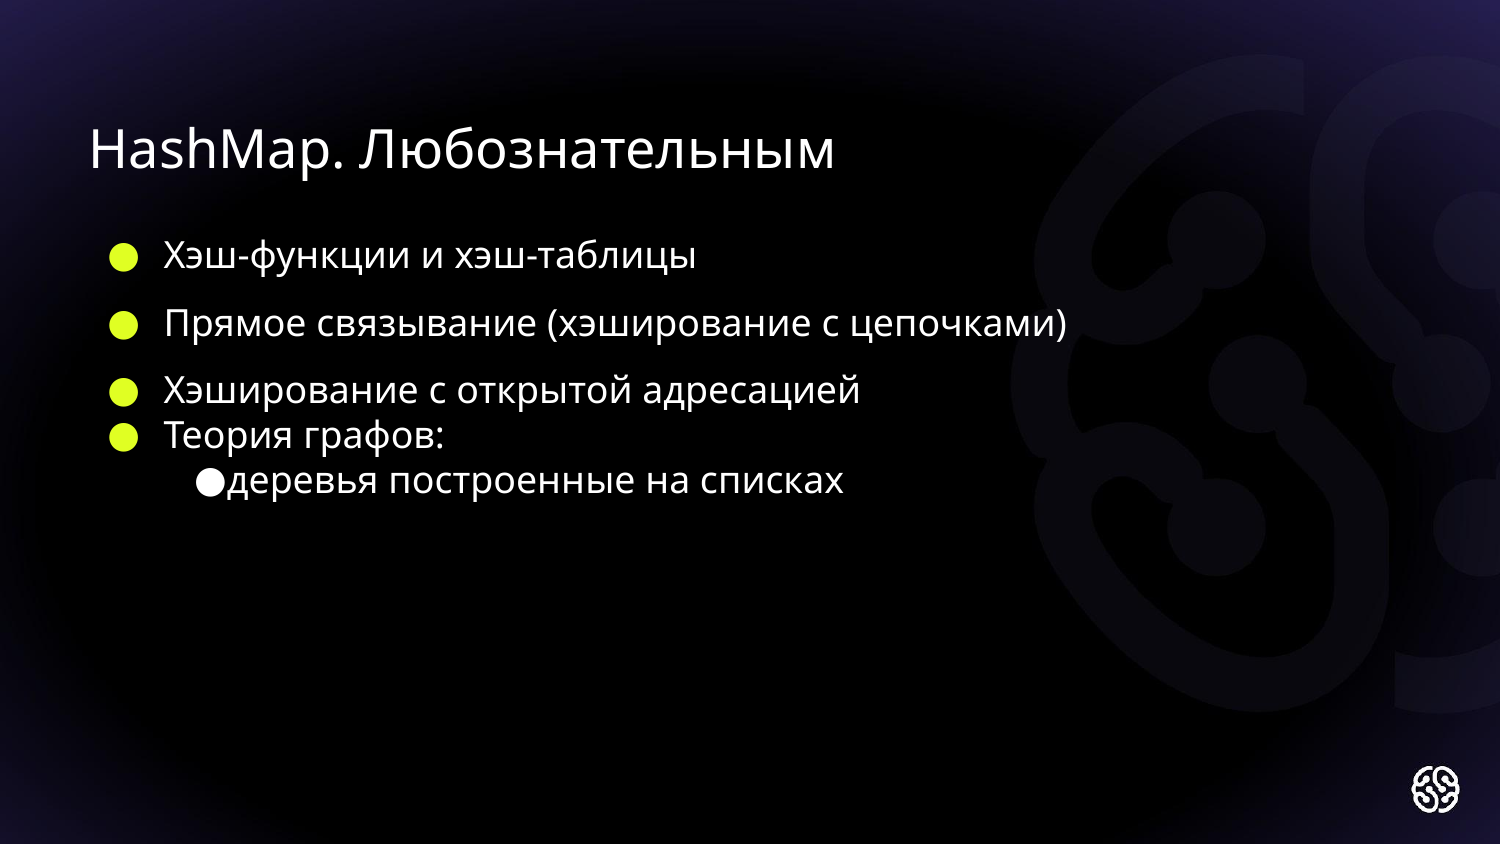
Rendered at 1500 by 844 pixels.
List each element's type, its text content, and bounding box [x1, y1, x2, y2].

subtitle HashMap. Любознательным [88, 0, 1412, 398]
text_box Хэш-функции и хэш-таблицы Прямое связывание (хэширование с цепочками) Хэширование с открытой адресацией Теория графов: деревья построенные на списках [88, 398, 1406, 569]
picture [0, 0, 1500, 844]
